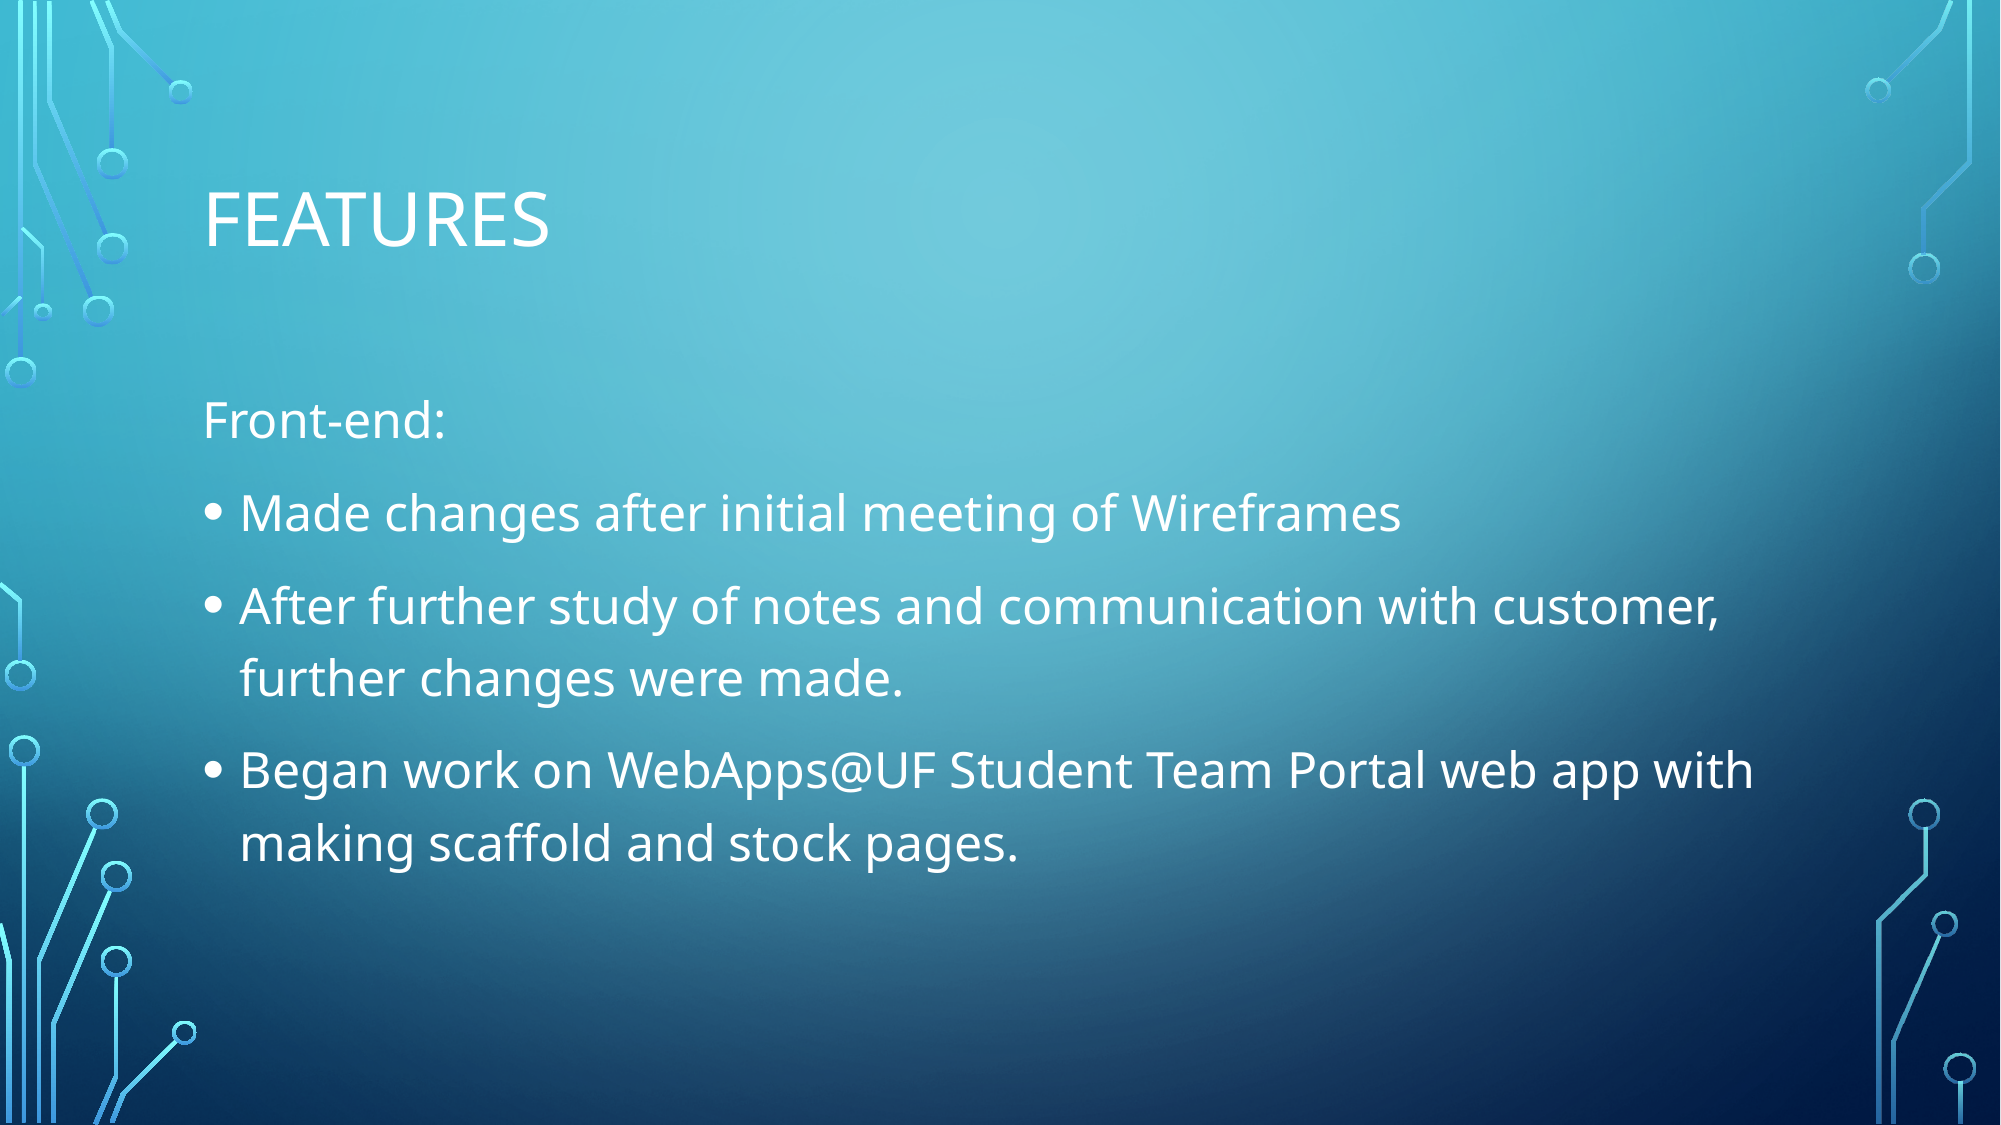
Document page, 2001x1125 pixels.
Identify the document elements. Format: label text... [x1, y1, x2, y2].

list Front-end: Made changes after initial meeting of Wireframes After further study of notes and communication with customer, further changes were made. Began work on WebApps@UF Student Team Portal web app with making scaffold and stock pages. [187, 369, 1813, 950]
title Features [187, 101, 1813, 344]
